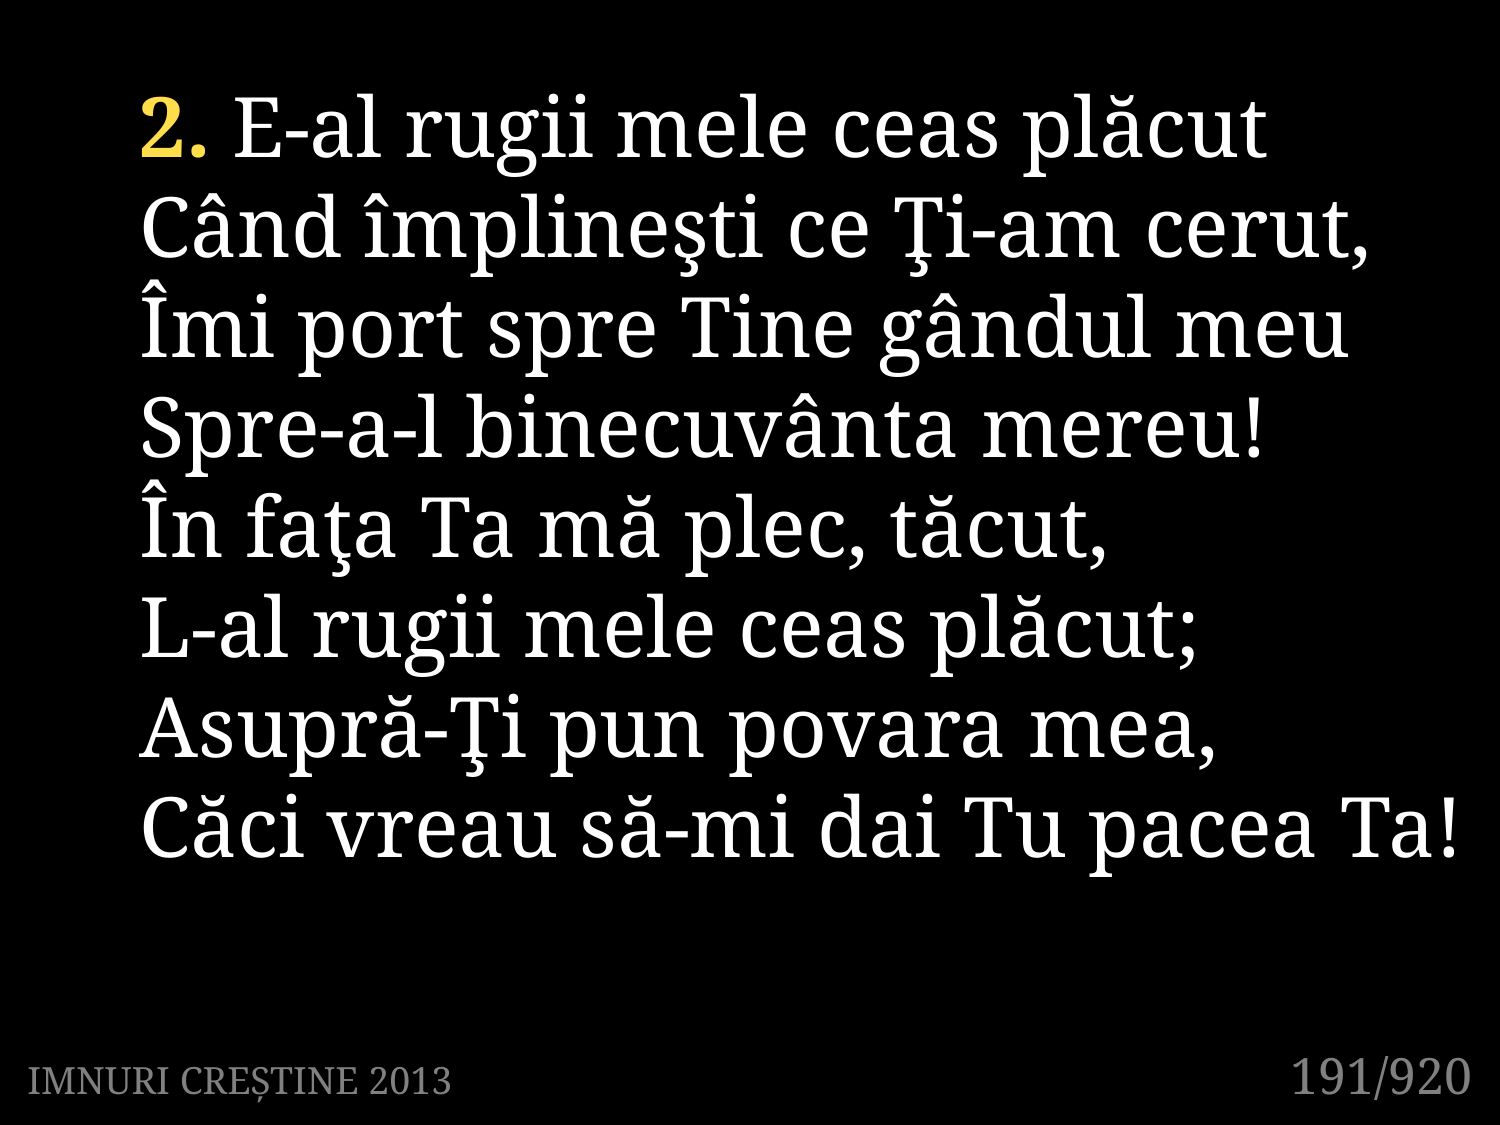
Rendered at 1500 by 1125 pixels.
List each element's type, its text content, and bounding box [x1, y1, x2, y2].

text_box 2. E-al rugii mele ceas plăcut Când împlineşti ce Ţi-am cerut, Îmi port spre Tine gândul meu Spre-a-l binecuvânta mereu! În faţa Ta mă plec, tăcut, L-al rugii mele ceas plăcut; Asupră-Ţi pun povara mea, Căci vreau să-mi dai Tu pacea Ta! [125, 66, 1500, 882]
text_box IMNURI CREȘTINE 2013 [12, 1049, 637, 1110]
text_box 191/920 [637, 1037, 1488, 1113]
